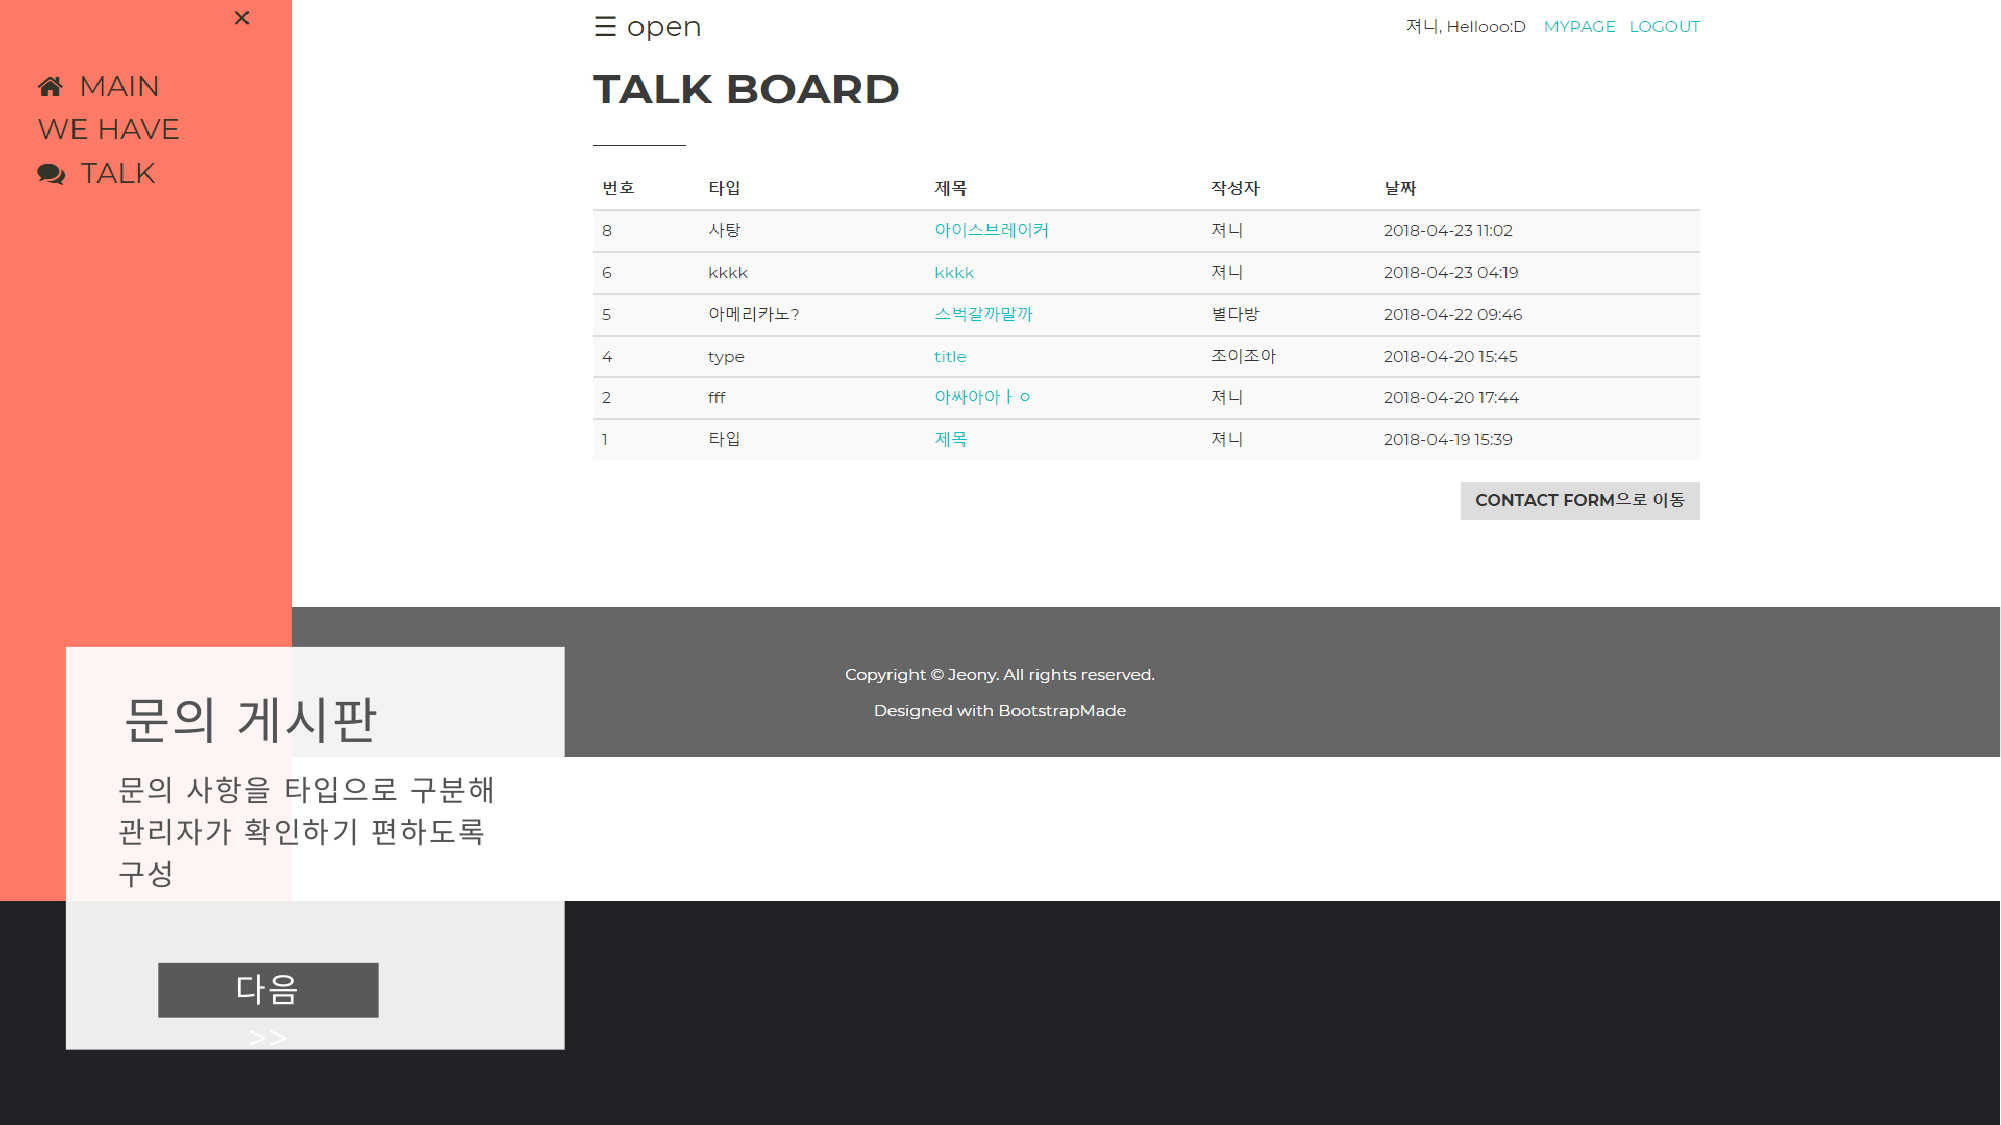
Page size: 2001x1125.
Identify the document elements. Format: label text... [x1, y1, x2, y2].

text_box [342, 962, 380, 1019]
picture [0, 0, 2001, 901]
text_box [157, 962, 194, 1019]
text_box [65, 901, 566, 1051]
text_box 다음 >> [194, 953, 342, 1065]
